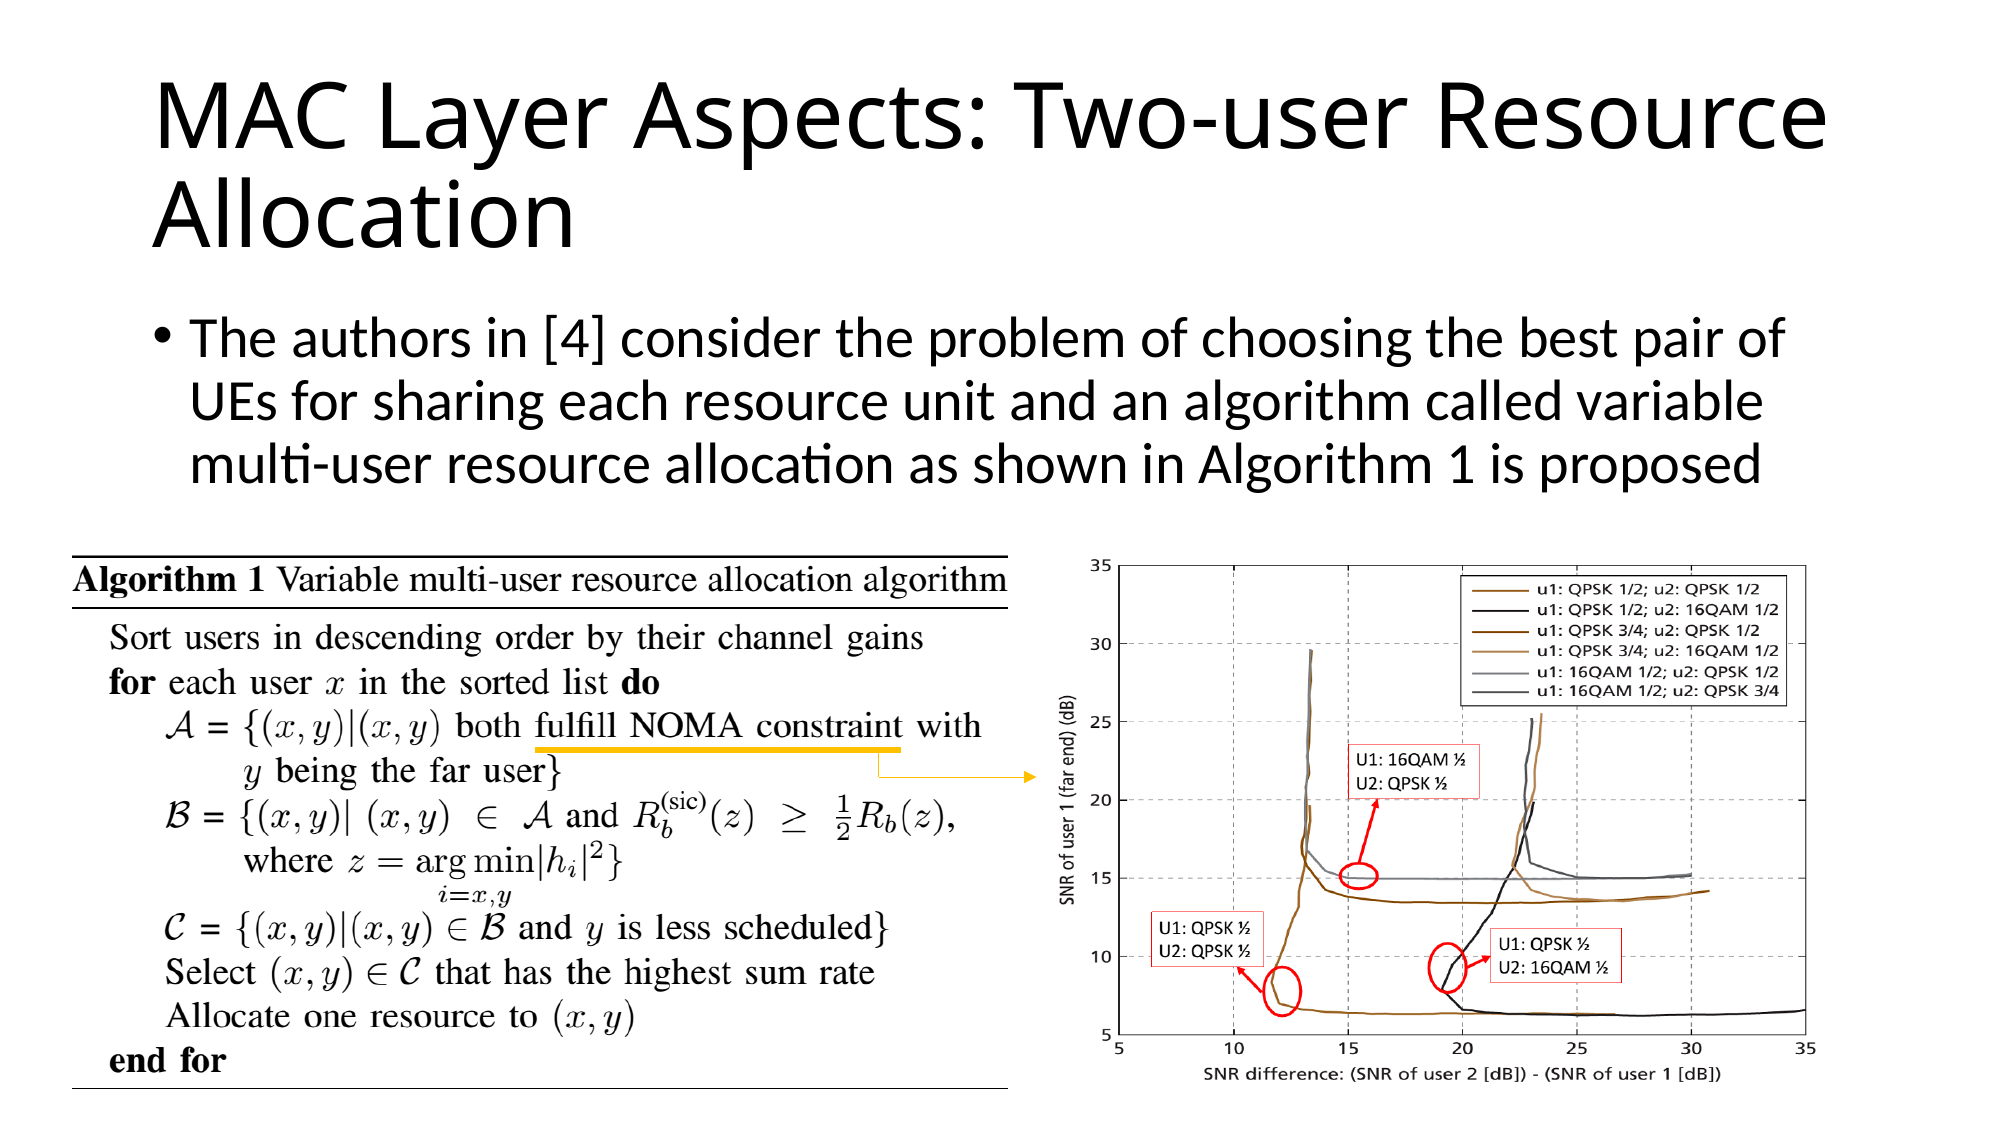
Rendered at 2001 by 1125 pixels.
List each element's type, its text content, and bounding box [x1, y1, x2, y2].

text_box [535, 749, 1037, 778]
picture [66, 542, 1013, 1109]
title MAC Layer Aspects: Two-user Resource Allocation [137, 59, 1863, 278]
picture [1038, 542, 1838, 1091]
list The authors in [4] consider the problem of choosing the best pair of UEs for sharing each resource unit and an algorithm called variable multi-user resource allocation as shown in Algorithm 1 is proposed [137, 299, 1863, 1014]
